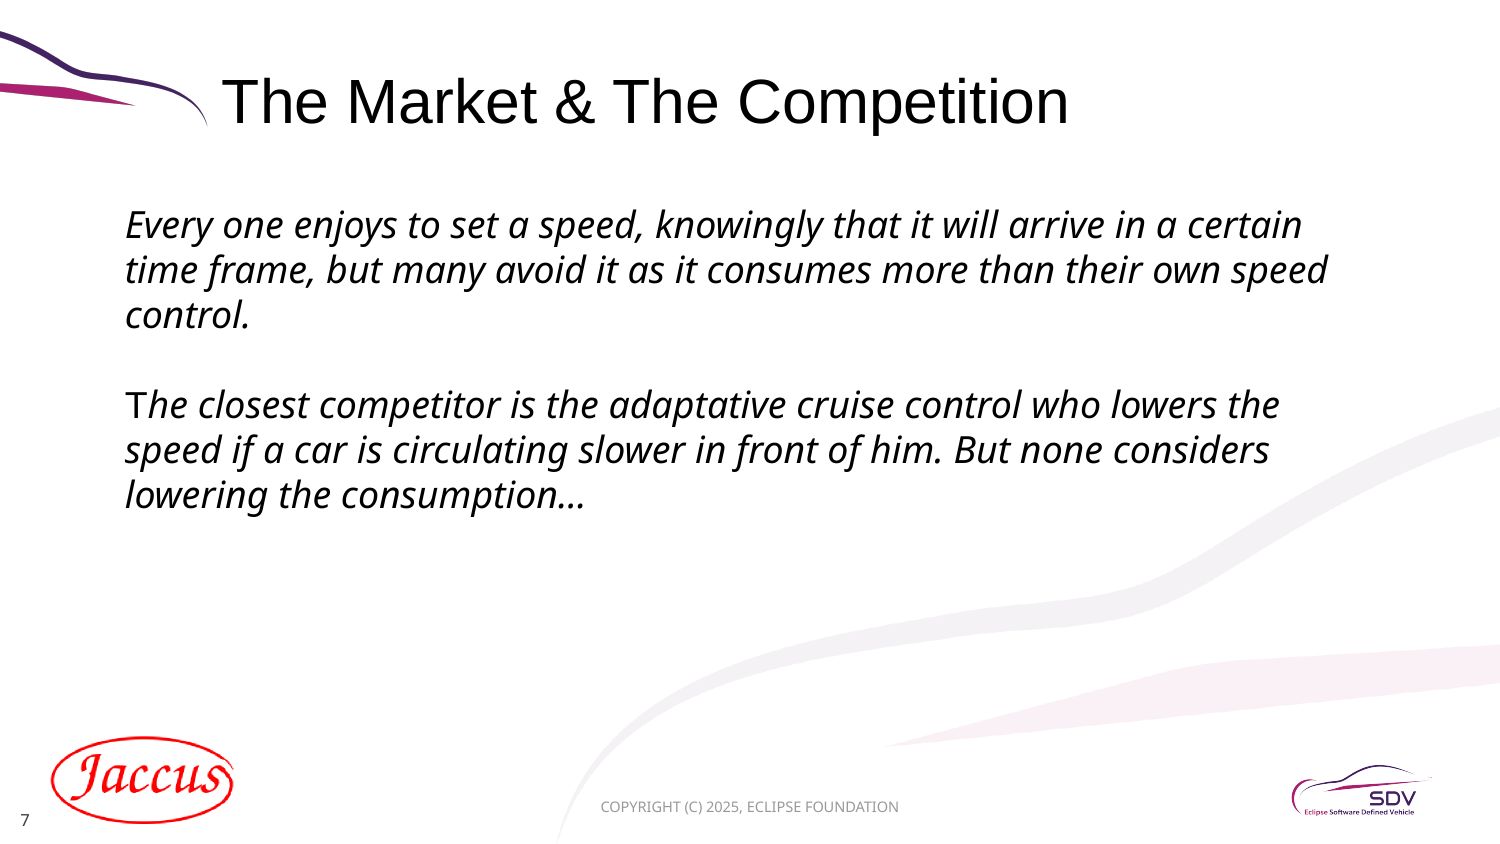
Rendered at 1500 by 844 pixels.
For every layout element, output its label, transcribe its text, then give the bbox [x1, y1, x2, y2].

picture [0, 25, 208, 127]
picture [45, 735, 251, 828]
text_box Every one enjoys to set a speed, knowingly that it will arrive in a certain time frame, but many avoid it as it consumes more than their own speed control. The closest competitor is the adaptative cruise control who lowers the speed if a car is circulating slower in front of him. But none considers lowering the consumption... [107, 185, 1369, 711]
picture [1286, 764, 1453, 816]
title The Market & The Competition [208, 46, 1320, 127]
